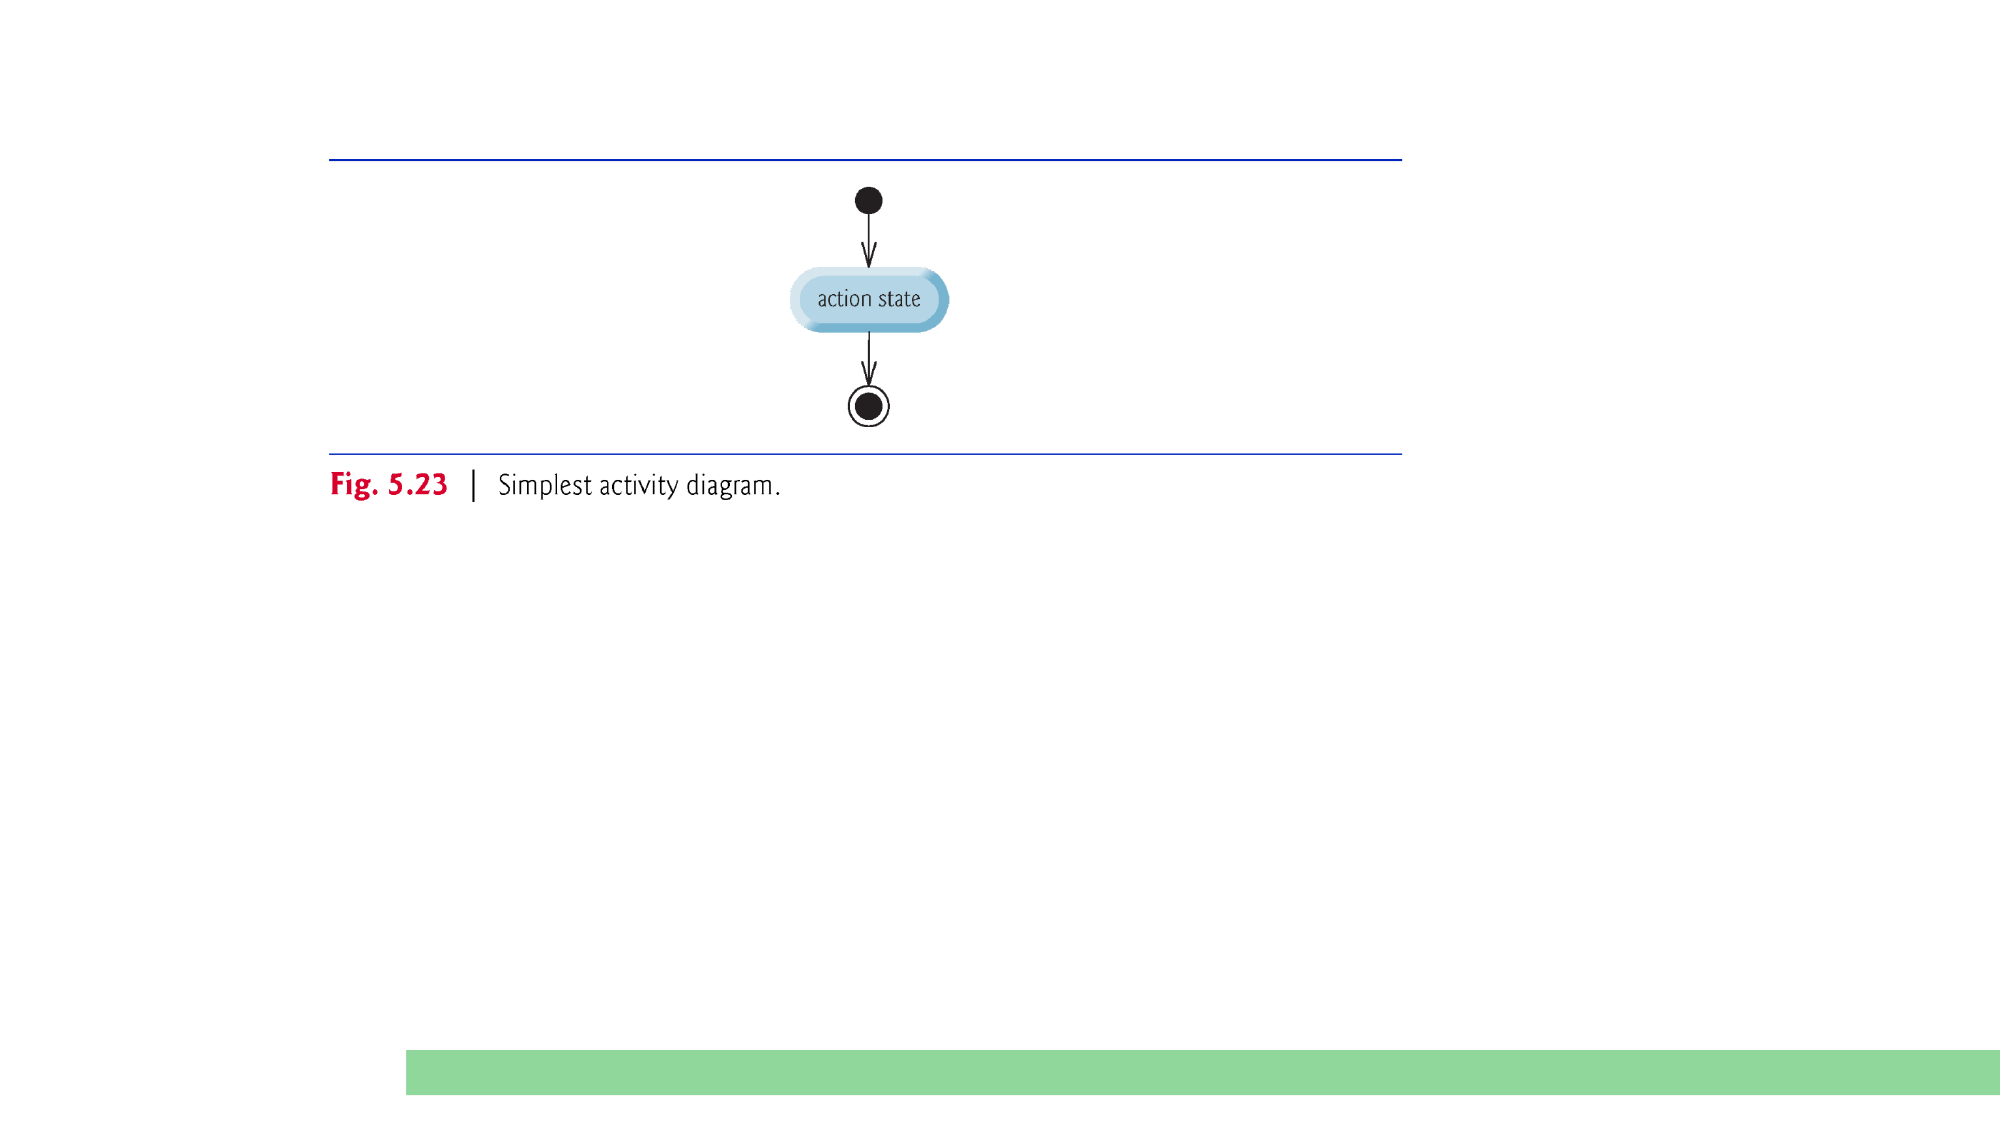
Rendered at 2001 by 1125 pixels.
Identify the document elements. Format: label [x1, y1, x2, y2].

picture [249, 106, 1750, 1018]
